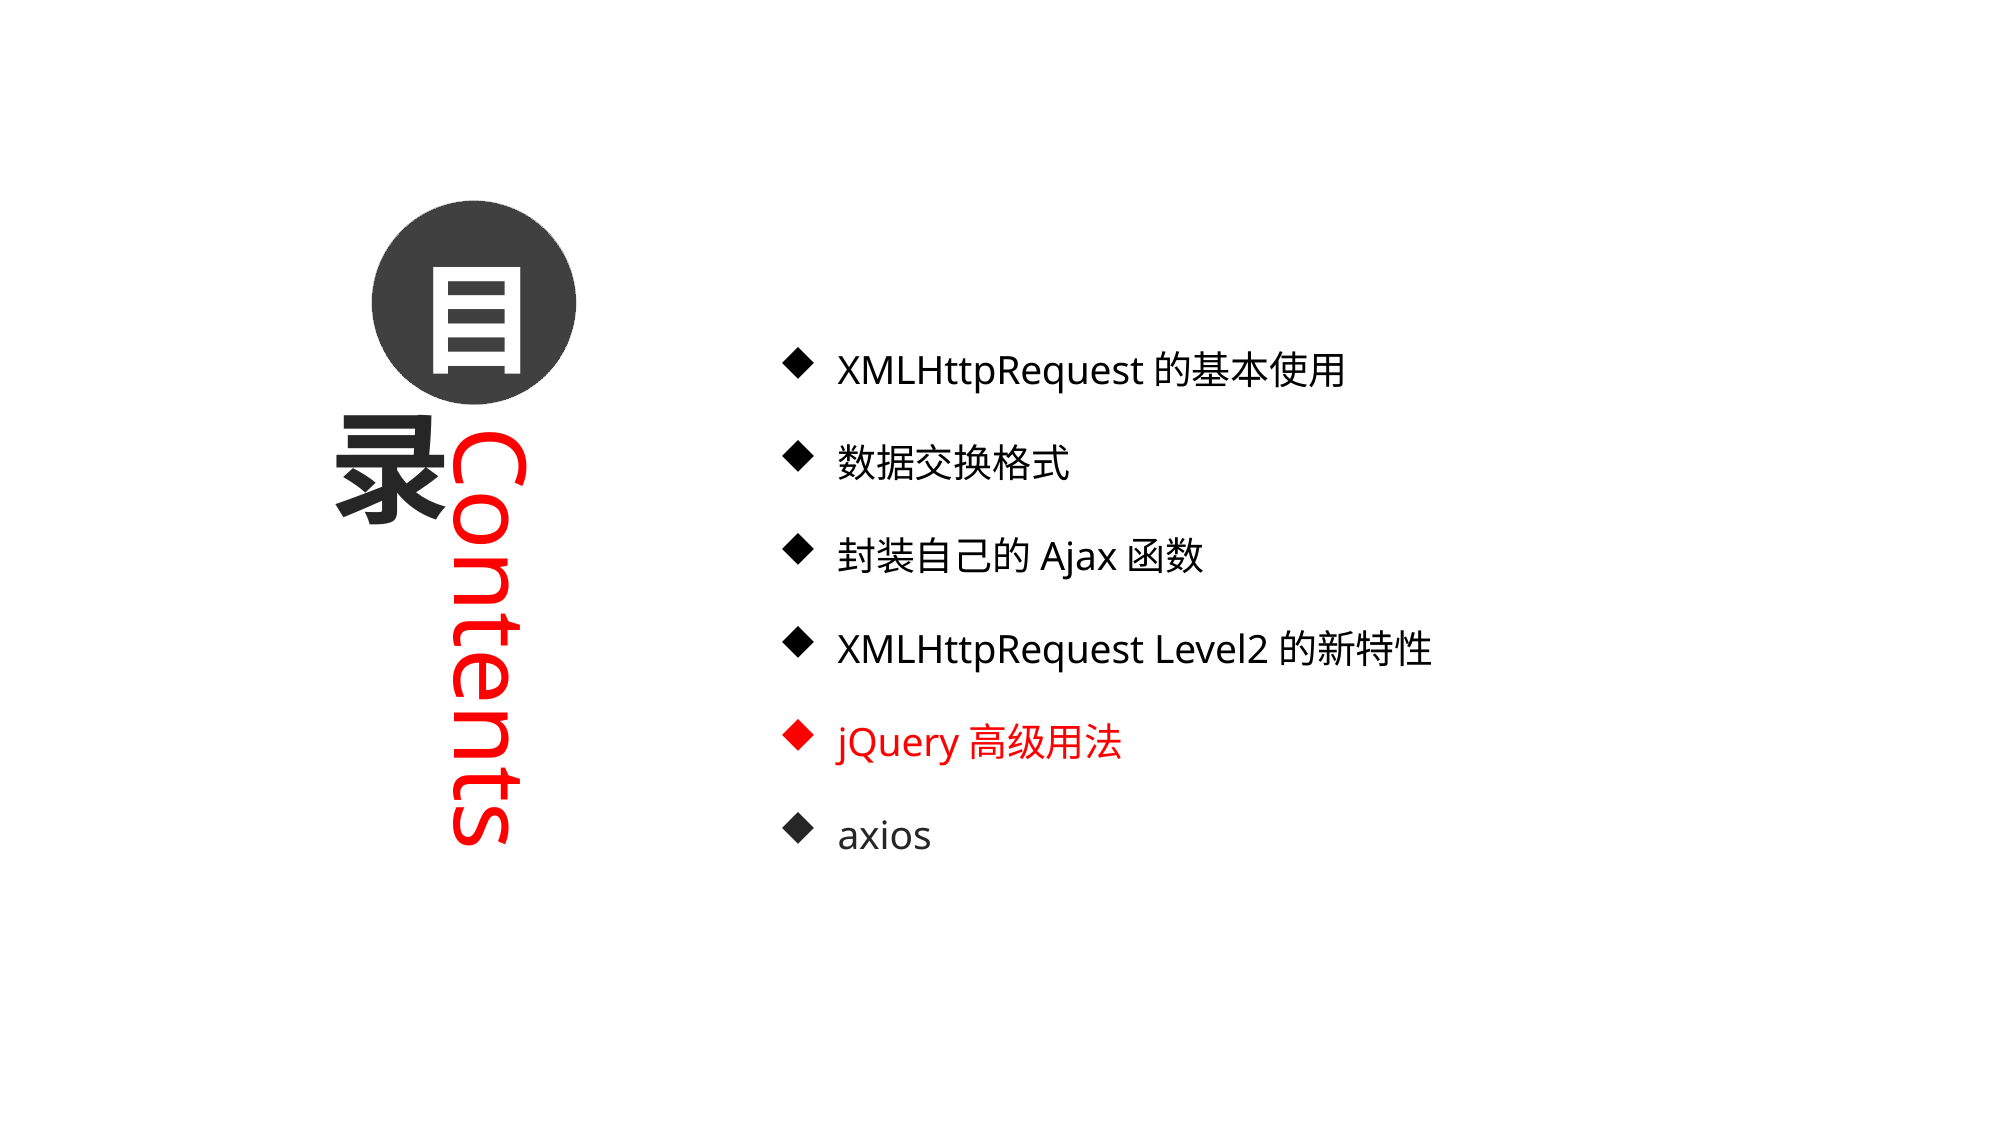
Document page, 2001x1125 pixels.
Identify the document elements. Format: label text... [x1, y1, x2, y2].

list XMLHttpRequest的基本使用 数据交换格式 封装自己的Ajax函数 XMLHttpRequest Level2的新特性 jQuery高级用法 axios [763, 291, 1856, 880]
